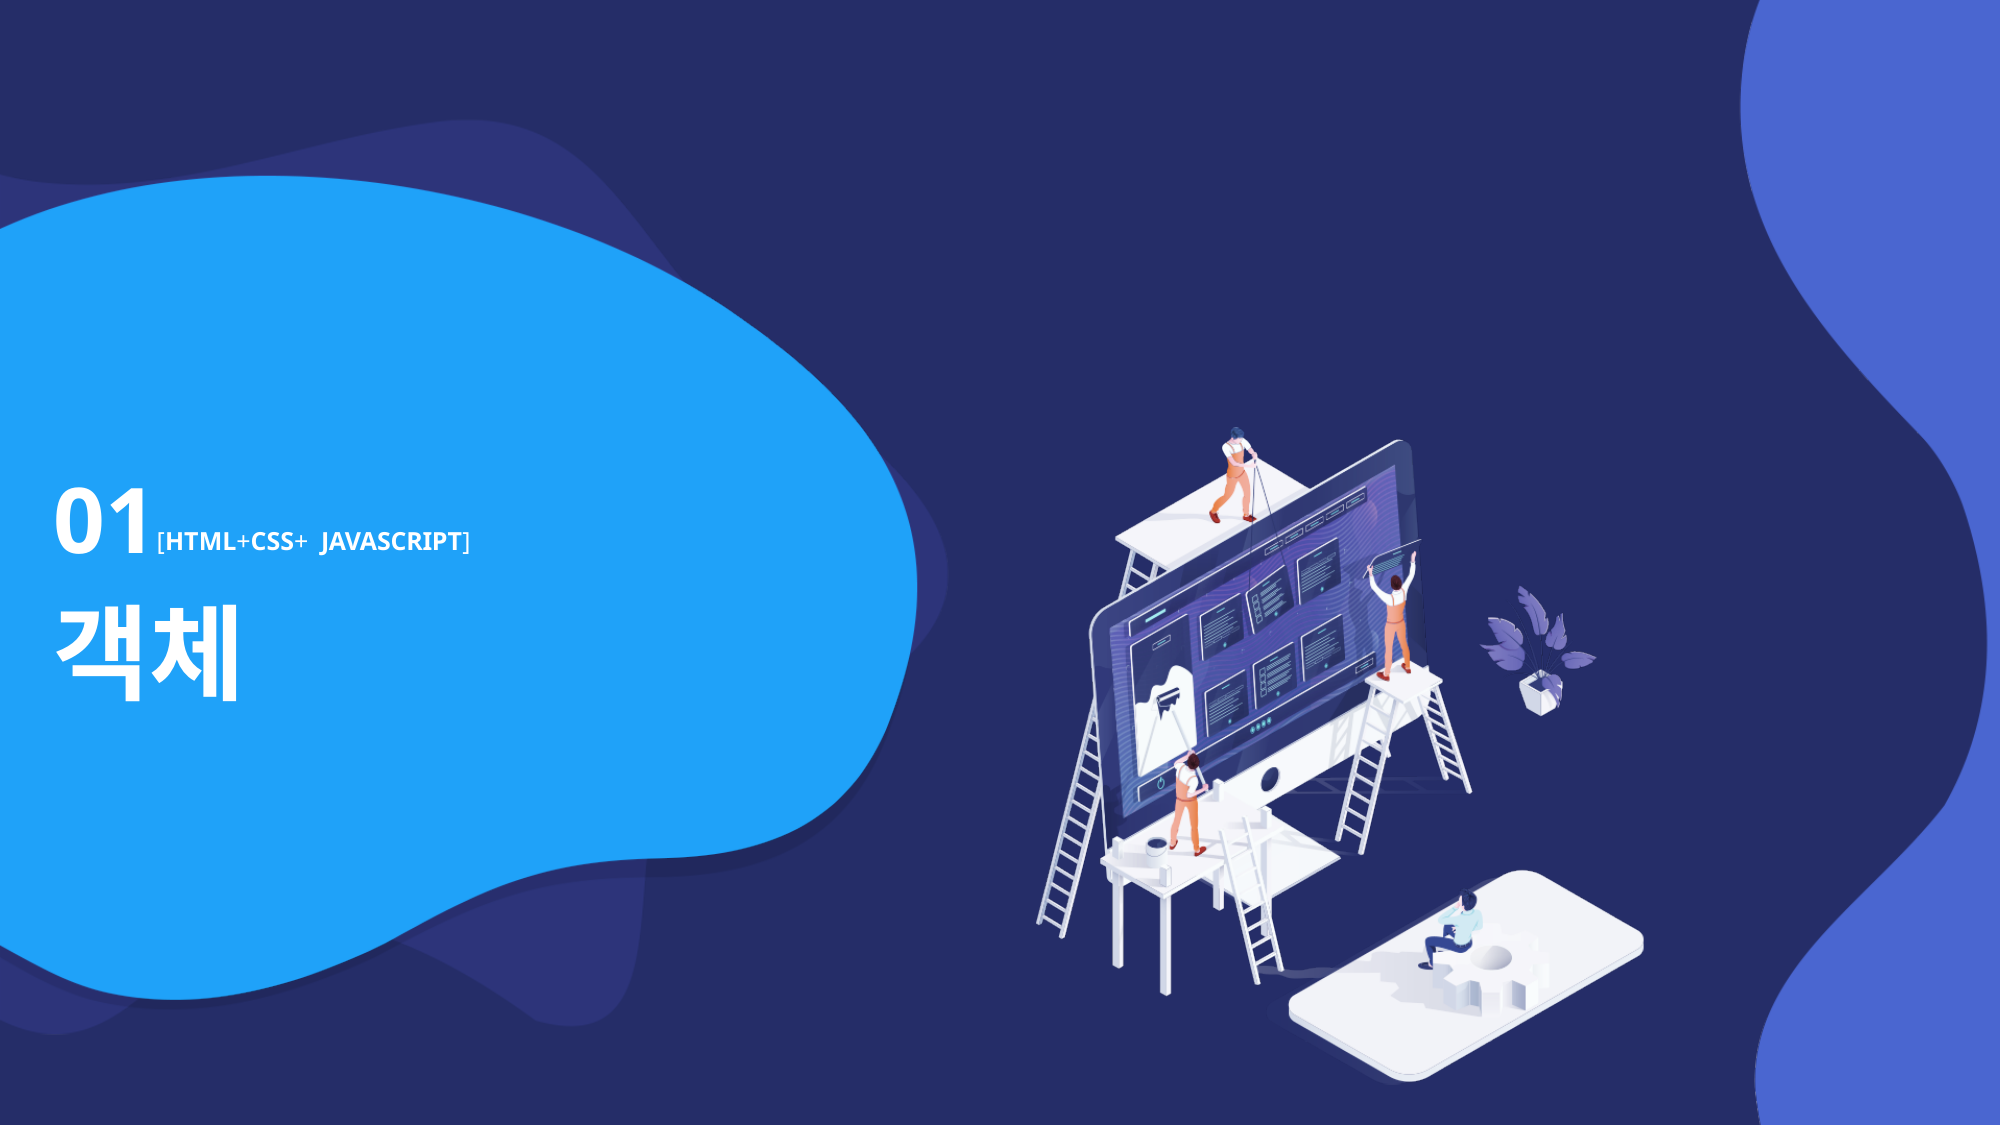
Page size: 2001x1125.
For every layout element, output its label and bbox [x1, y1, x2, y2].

text_box [0, 0, 2000, 1125]
